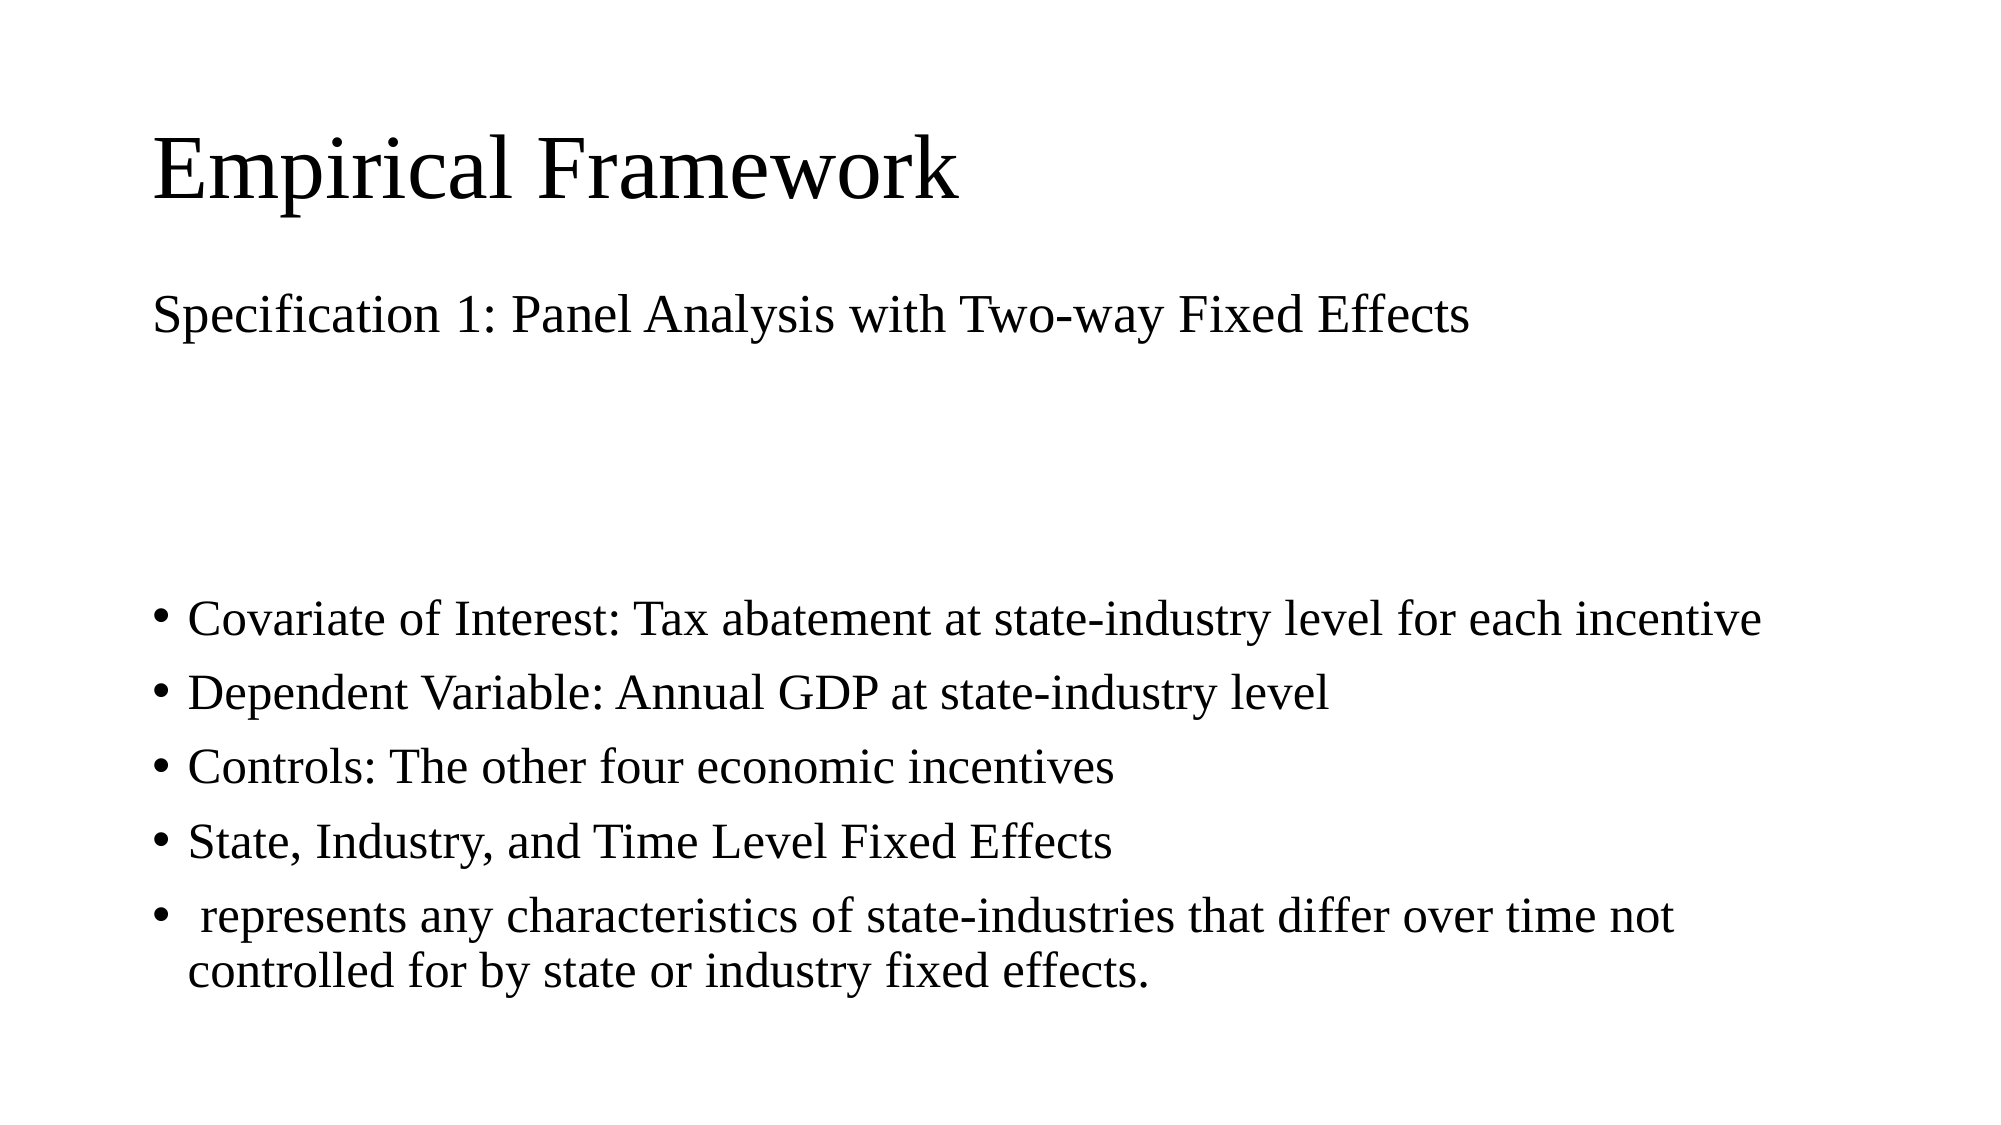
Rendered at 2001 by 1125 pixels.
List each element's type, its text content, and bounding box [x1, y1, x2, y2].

title Empirical Framework [137, 59, 1863, 278]
